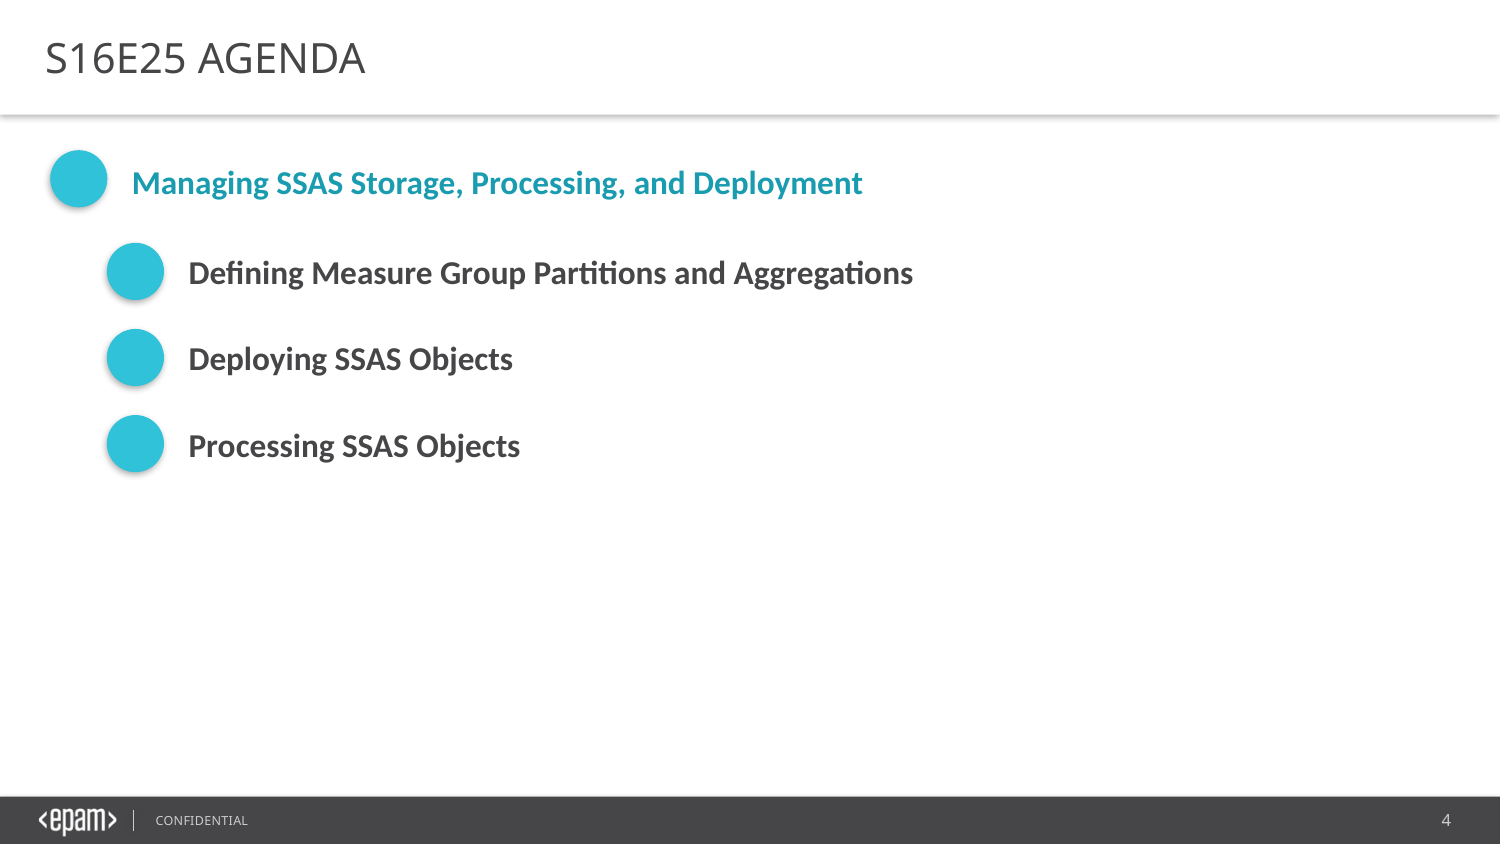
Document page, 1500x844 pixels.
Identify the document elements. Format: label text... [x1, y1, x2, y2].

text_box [49, 149, 1337, 210]
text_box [106, 328, 1394, 387]
list S16E25 AGENDA [0, 0, 1500, 115]
picture [38, 808, 117, 837]
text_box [106, 414, 1394, 473]
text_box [106, 242, 1394, 301]
